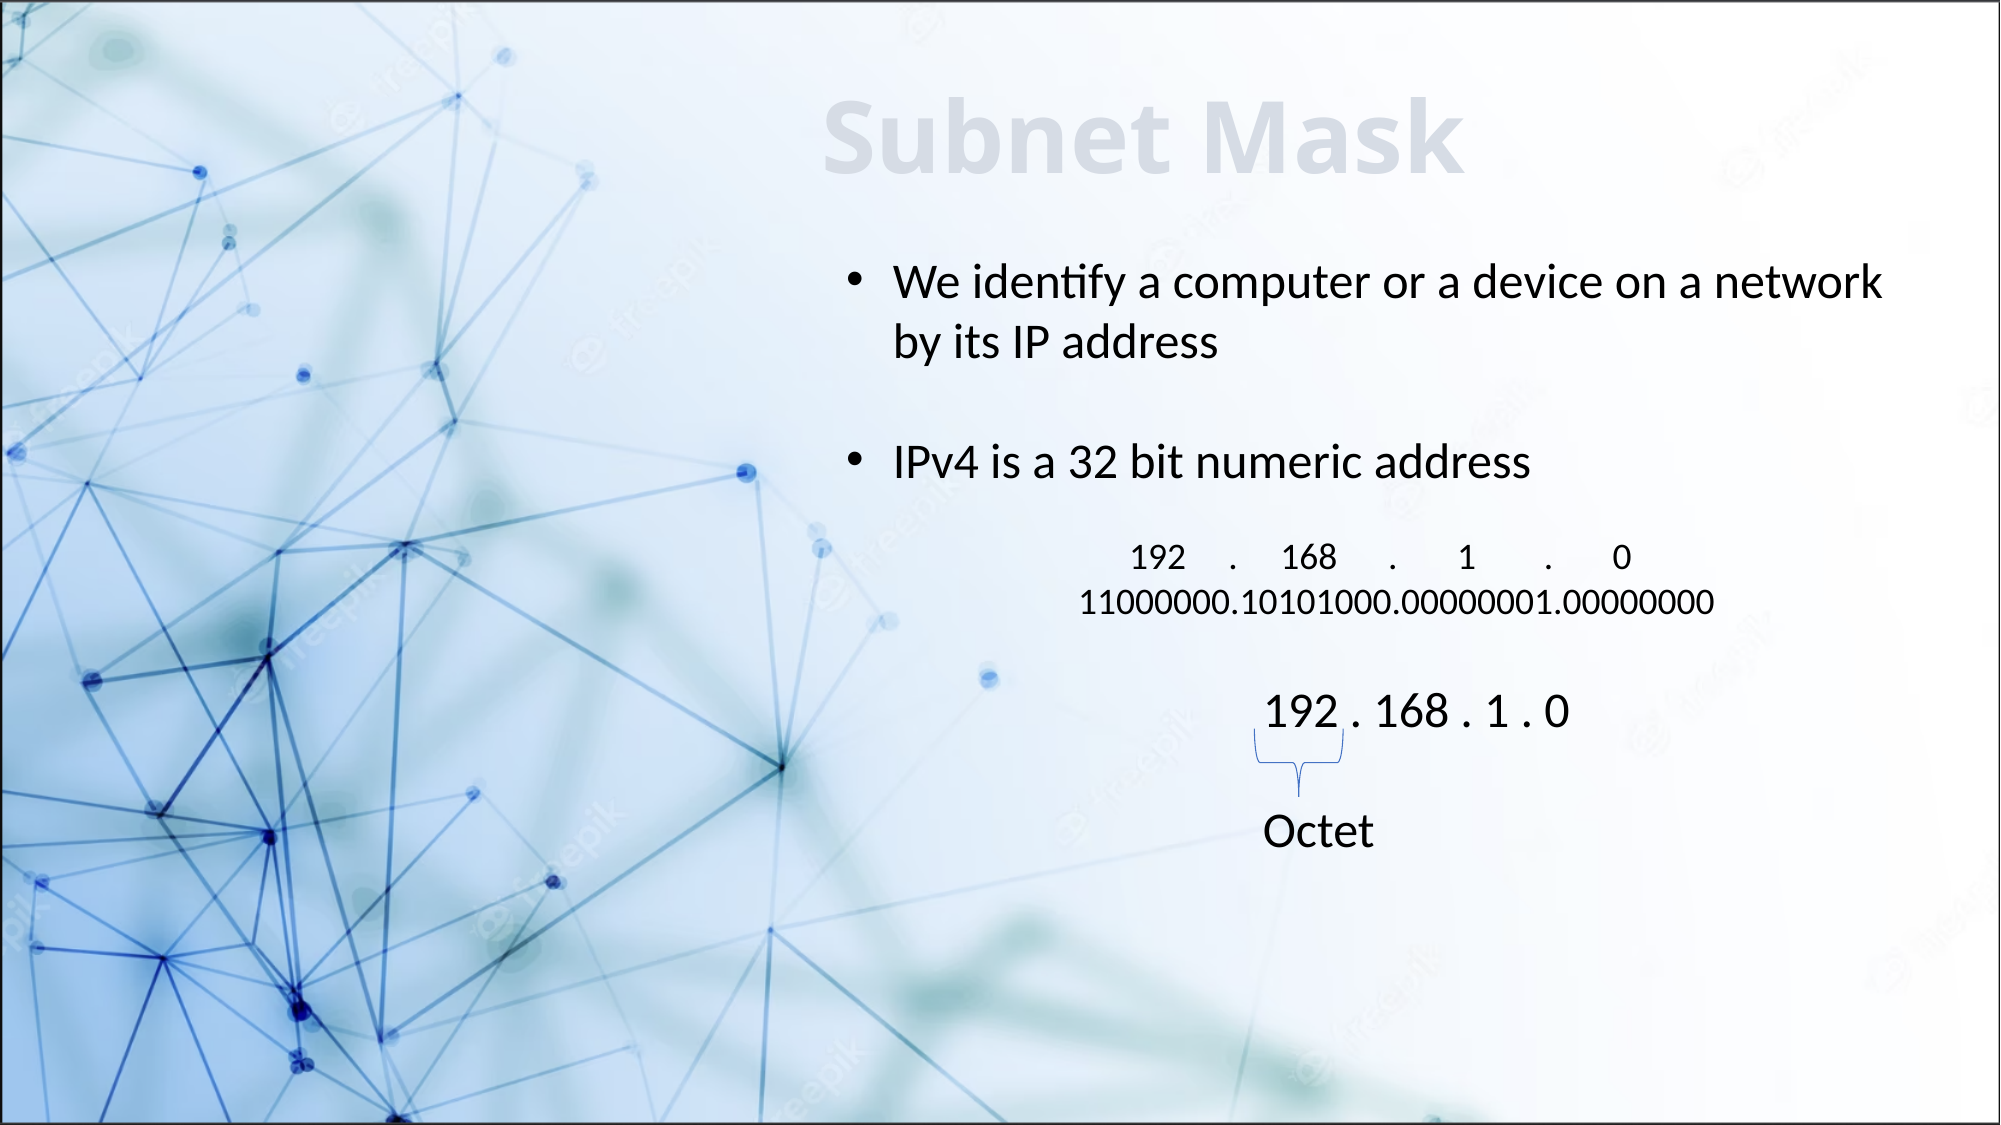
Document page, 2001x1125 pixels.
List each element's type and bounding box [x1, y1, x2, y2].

text_box [1248, 670, 1803, 928]
picture [0, 0, 2000, 1125]
